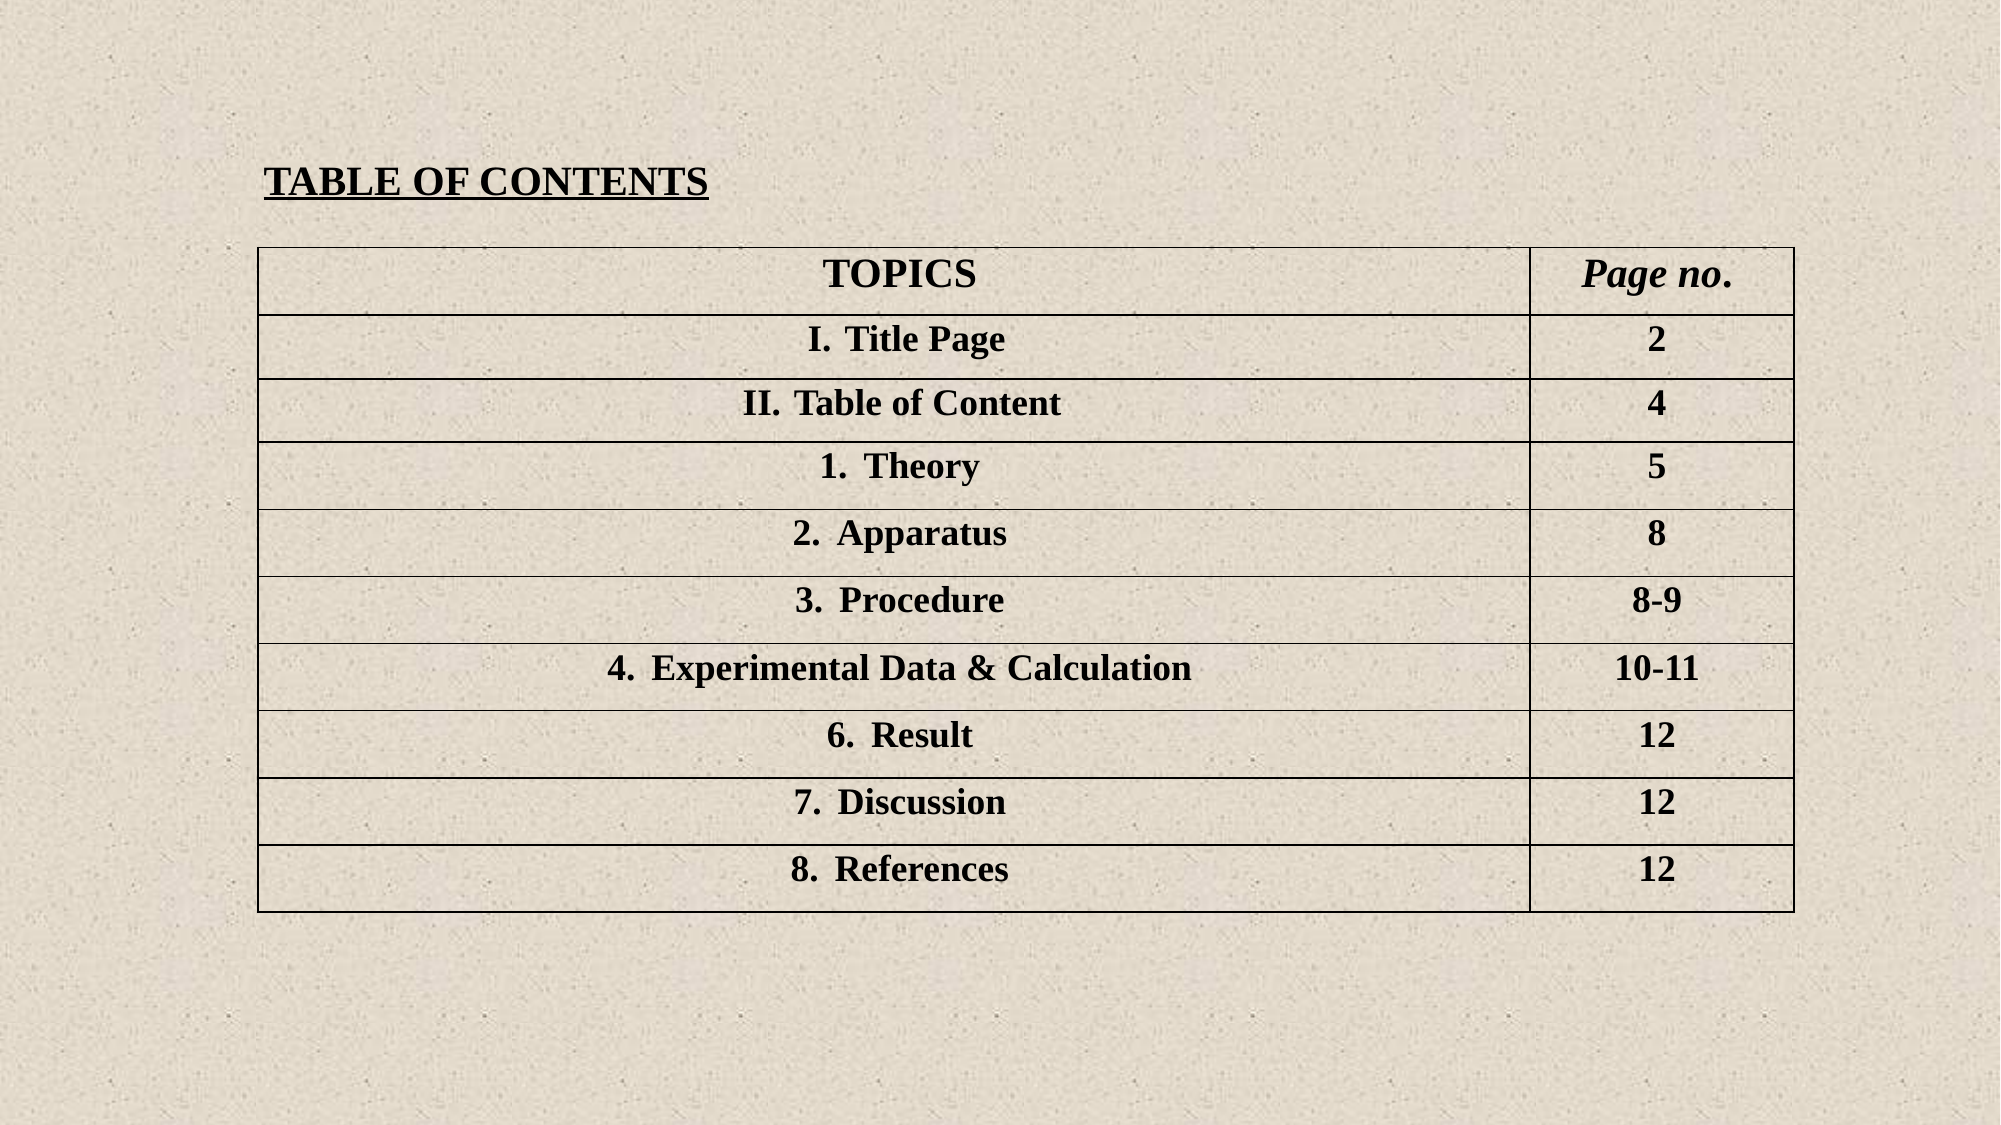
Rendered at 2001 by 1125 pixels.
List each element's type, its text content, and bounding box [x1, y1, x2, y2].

picture [0, 0, 2001, 1125]
table_cell 12 [1531, 779, 1793, 844]
table_cell 8-9 [1531, 577, 1793, 643]
table_header TOPICS [259, 248, 1529, 314]
table_cell 1. Theory [259, 443, 1529, 509]
table_cell 3. Procedure [259, 577, 1529, 643]
table_cell 12 [1531, 711, 1793, 777]
table_cell 8. References [259, 846, 1529, 911]
table_header Page no. [1531, 248, 1793, 314]
table_cell I. Title Page [259, 316, 1529, 378]
table_cell 8 [1531, 510, 1793, 576]
table_cell 4 [1531, 380, 1793, 441]
table_cell 7. Discussion [259, 779, 1529, 844]
table_cell 6. Result [259, 711, 1529, 777]
text_box TABLE OF CONTENTS [0, 145, 987, 211]
table_cell 10-11 [1531, 644, 1793, 710]
table_cell 2 [1531, 316, 1793, 378]
table_cell II. Table of Content [259, 380, 1529, 441]
table_cell 12 [1531, 846, 1793, 911]
table_cell 2. Apparatus [259, 510, 1529, 576]
table_cell 5 [1531, 443, 1793, 509]
table_cell 4. Experimental Data & Calculation [259, 644, 1529, 710]
